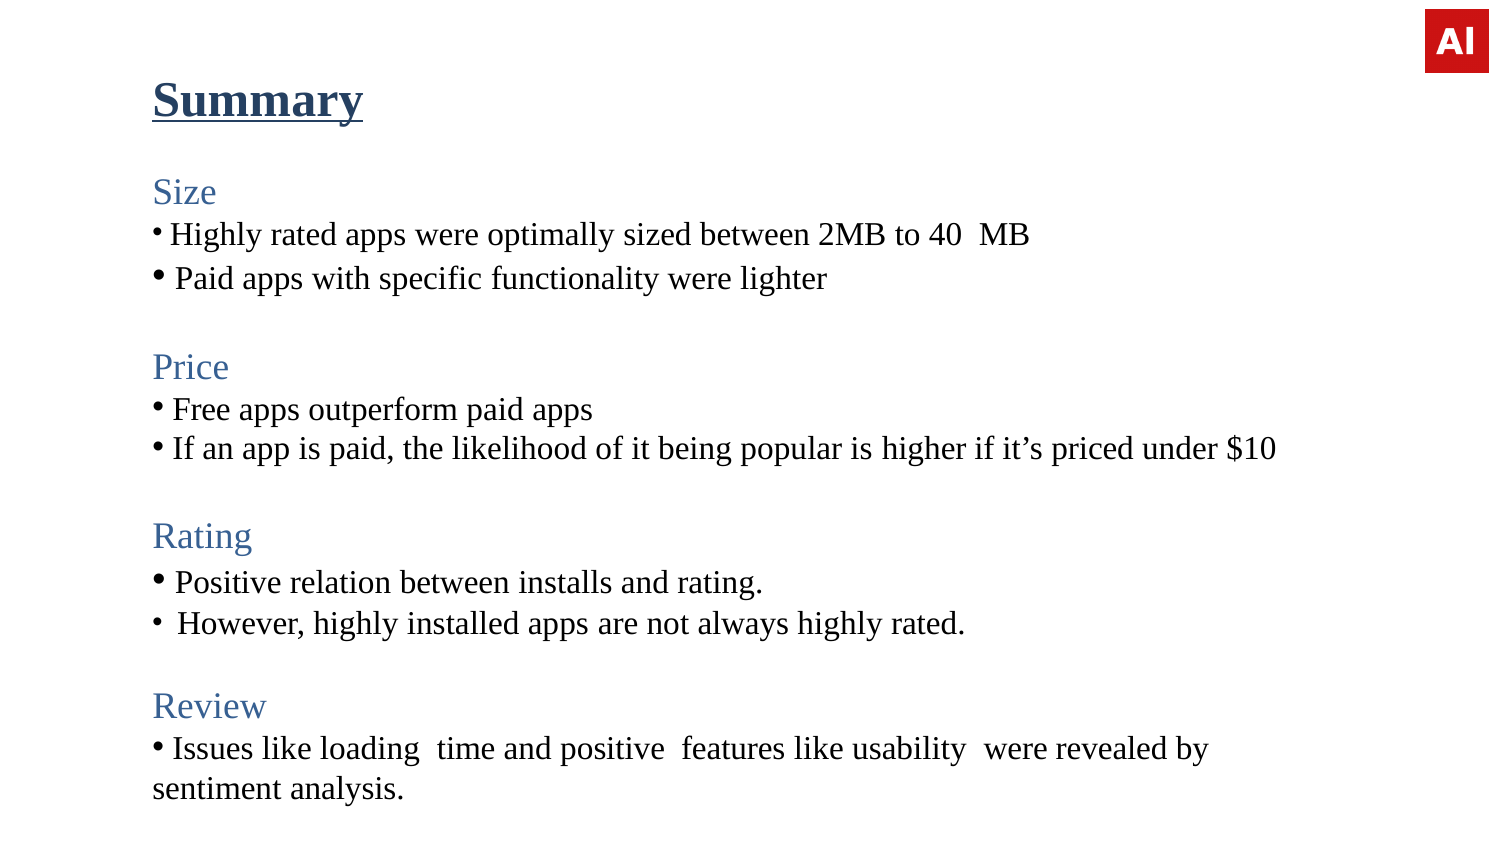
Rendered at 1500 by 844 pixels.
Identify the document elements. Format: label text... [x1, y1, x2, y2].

text_box Summary [137, 59, 688, 134]
text_box Size Highly rated apps were optimally sized between 2MB to 40 MB Paid apps with specific functionality were lighter Price Free apps outperform paid apps If an app is paid, the likelihood of it being popular is higher if it’s priced under $10 Rating Positive relation between installs and rating. However, highly installed apps are not always highly rated. Review Issues like loading time and positive features like usability were revealed by sentiment analysis. [137, 159, 1363, 844]
picture [1424, 9, 1489, 73]
